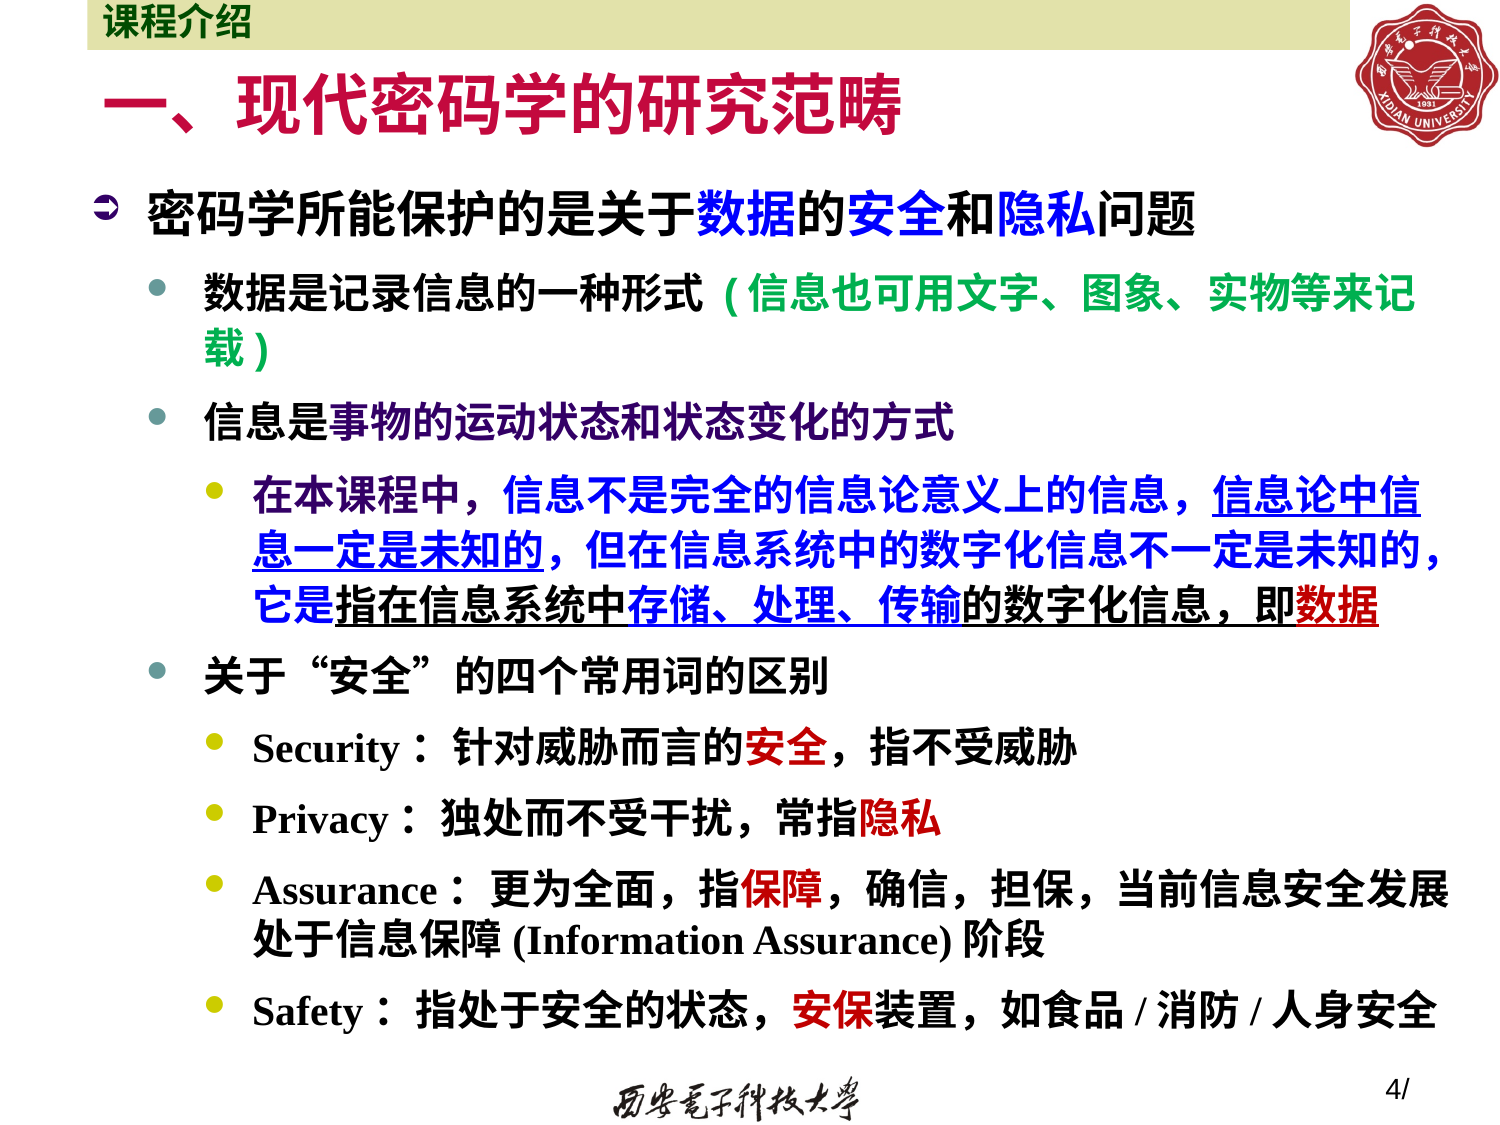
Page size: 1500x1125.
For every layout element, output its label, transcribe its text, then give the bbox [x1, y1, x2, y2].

text_box 课程介绍 [87, 0, 1350, 50]
picture [612, 1076, 863, 1125]
picture [1350, 0, 1500, 150]
list 密码学所能保护的是关于数据的安全和隐私问题 数据是记录信息的一种形式 (信息也可用文字、图象、实物等来记载) 信息是事物的运动状态和状态变化的方式 在本课程中，信息不是完全的信息论意义上的信息，信息论中信息一定是未知的，但在信息系统中的数字化信息不一定是未知的，它是指在信息系统中存储、处理、传输的数字化信息，即数据 关于“安全”的四个常用词的区别 Security：针对威胁而言的安全，指不受威胁 Privacy：独处而不受干扰，常指隐私 Assurance：更为全面，指保障，确信，担保，当前信息安全发展处于信息保障(Information Assurance)阶段 Safety：指处于安全的状态，安保装置，如食品/消防/人身安全 [74, 162, 1476, 1063]
title 一、现代密码学的研究范畴 [87, 62, 1351, 151]
slide_number 4/ [1074, 1062, 1426, 1113]
